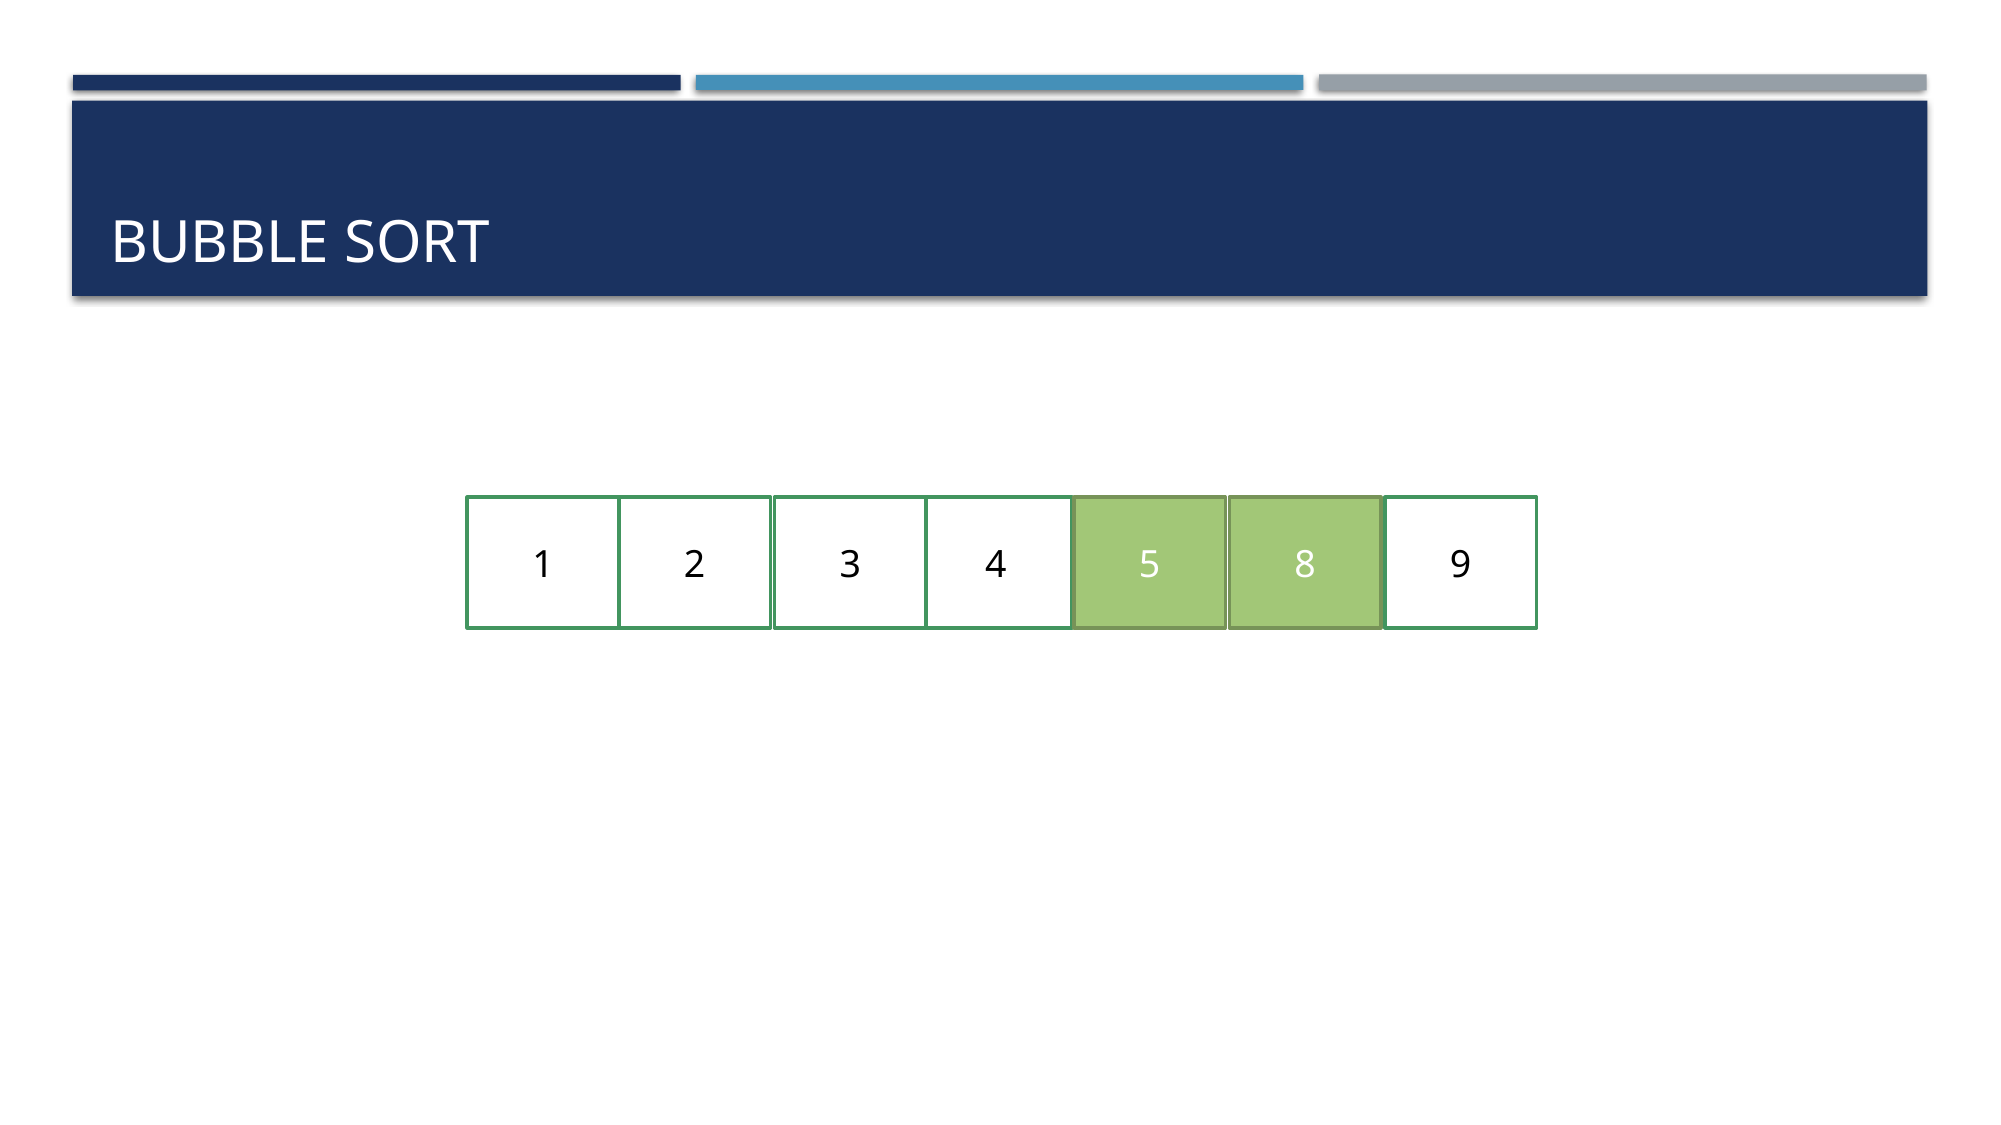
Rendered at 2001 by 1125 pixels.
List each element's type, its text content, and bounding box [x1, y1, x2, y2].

text_box 5 [1072, 495, 1227, 630]
text_box 9 [1383, 495, 1538, 630]
text_box 4 [928, 495, 1072, 630]
text_box 1 [465, 495, 617, 630]
text_box 2 [617, 495, 772, 630]
title Bubble Sort [95, 115, 1905, 282]
text_box 8 [1228, 495, 1383, 630]
text_box 3 [773, 495, 928, 630]
